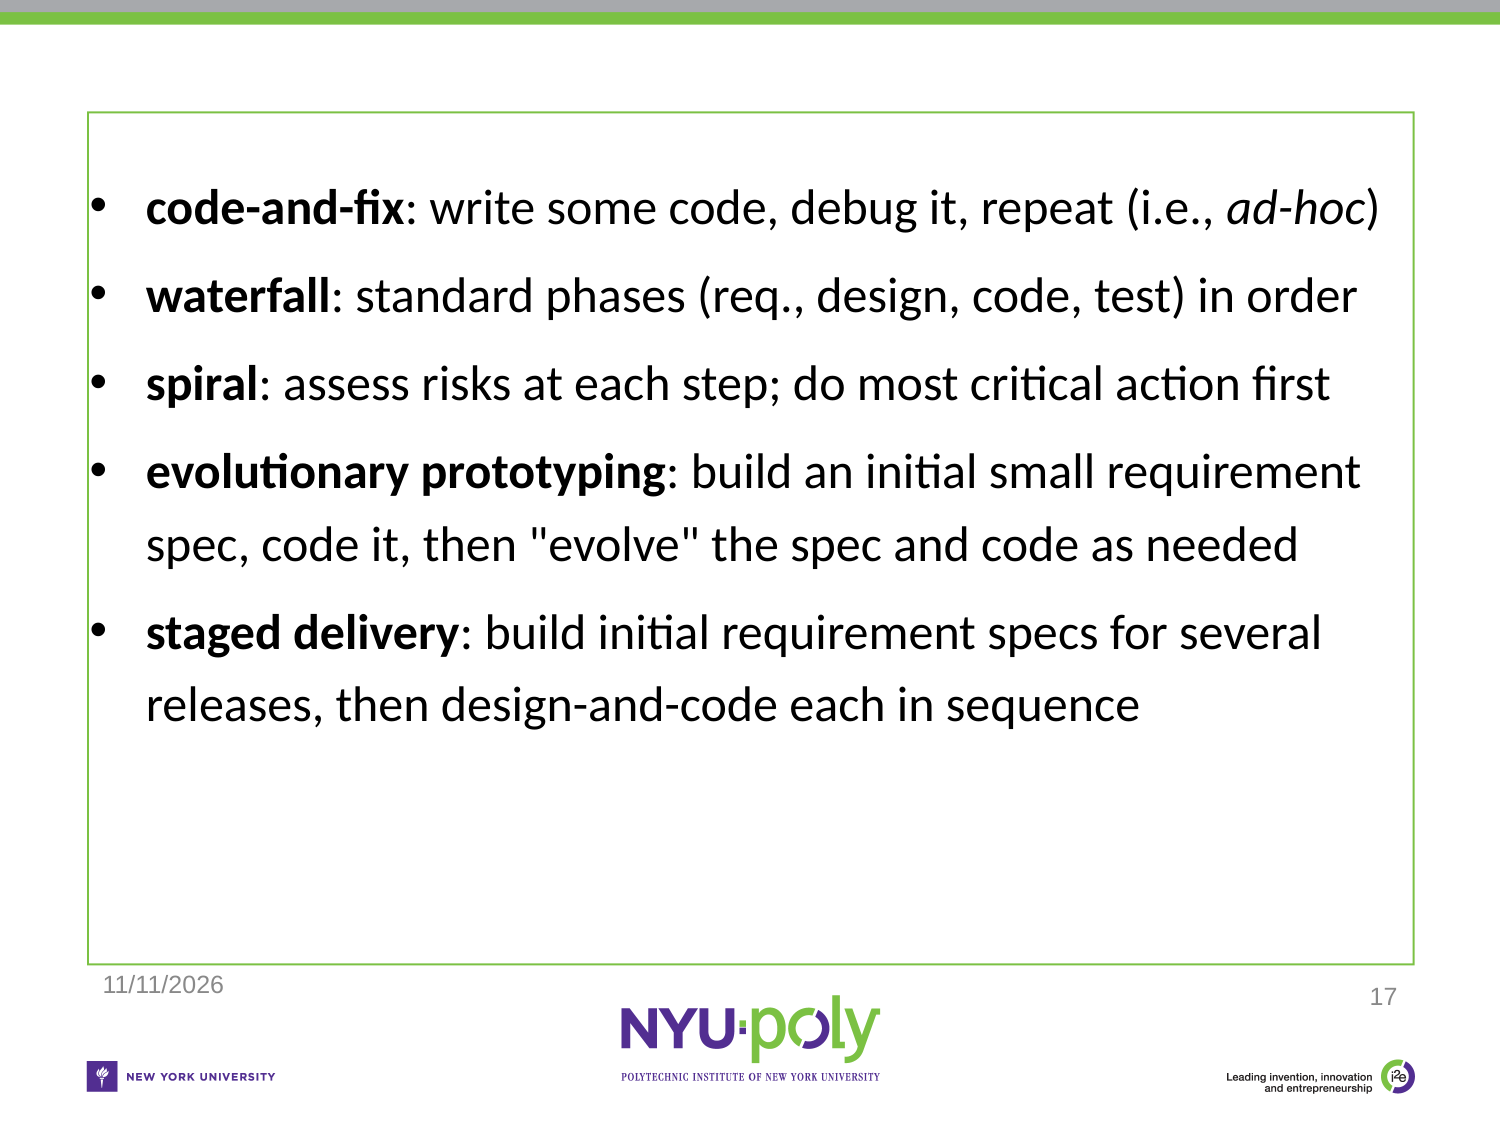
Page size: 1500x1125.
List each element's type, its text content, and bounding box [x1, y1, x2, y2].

picture [0, 0, 1500, 1125]
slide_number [87, 962, 288, 1005]
text_box code-and-fix: write some code, debug it, repeat (i.e., ad-hoc) waterfall: standard phases (req., design, code, test) in order spiral: assess risks at each step; do most critical action first evolutionary prototyping: build an initial small requirement spec, code it, then "evolve" the spec and code as needed staged delivery: build initial requirement specs for several releases, then design-and-code each in sequence [87, 162, 1401, 921]
slide_number 17 [1062, 965, 1413, 1025]
